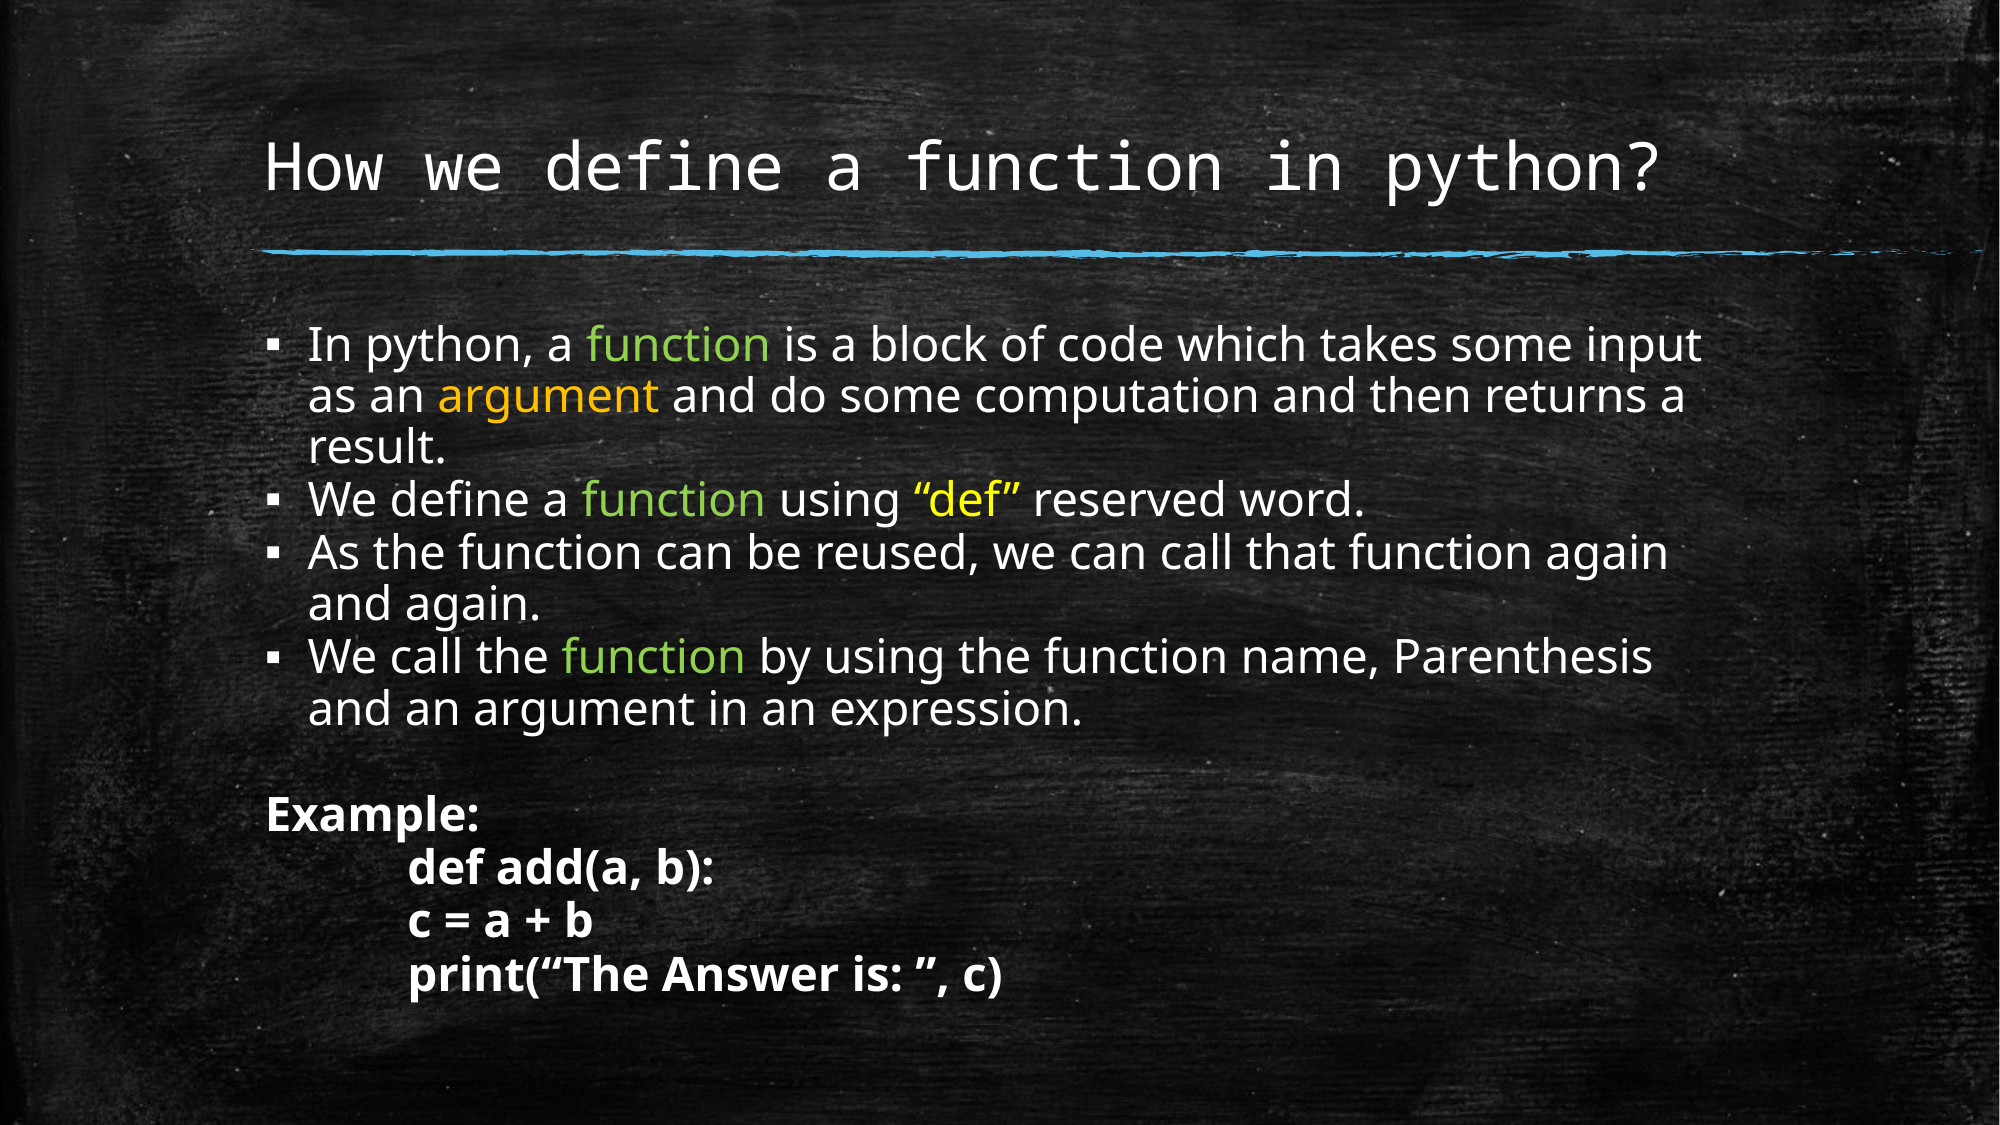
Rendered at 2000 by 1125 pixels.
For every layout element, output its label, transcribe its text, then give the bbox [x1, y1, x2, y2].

title How we define a function in python? [249, 45, 1750, 213]
list In python, a function is a block of code which takes some input as an argument and do some computation and then returns a result. We define a function using “def” reserved word. As the function can be reused, we can call that function again and again. We call the function by using the function name, Parenthesis and an argument in an expression. Example: def add(a, b): c = a + b print(“The Answer is: ”, c) [249, 312, 1750, 1013]
